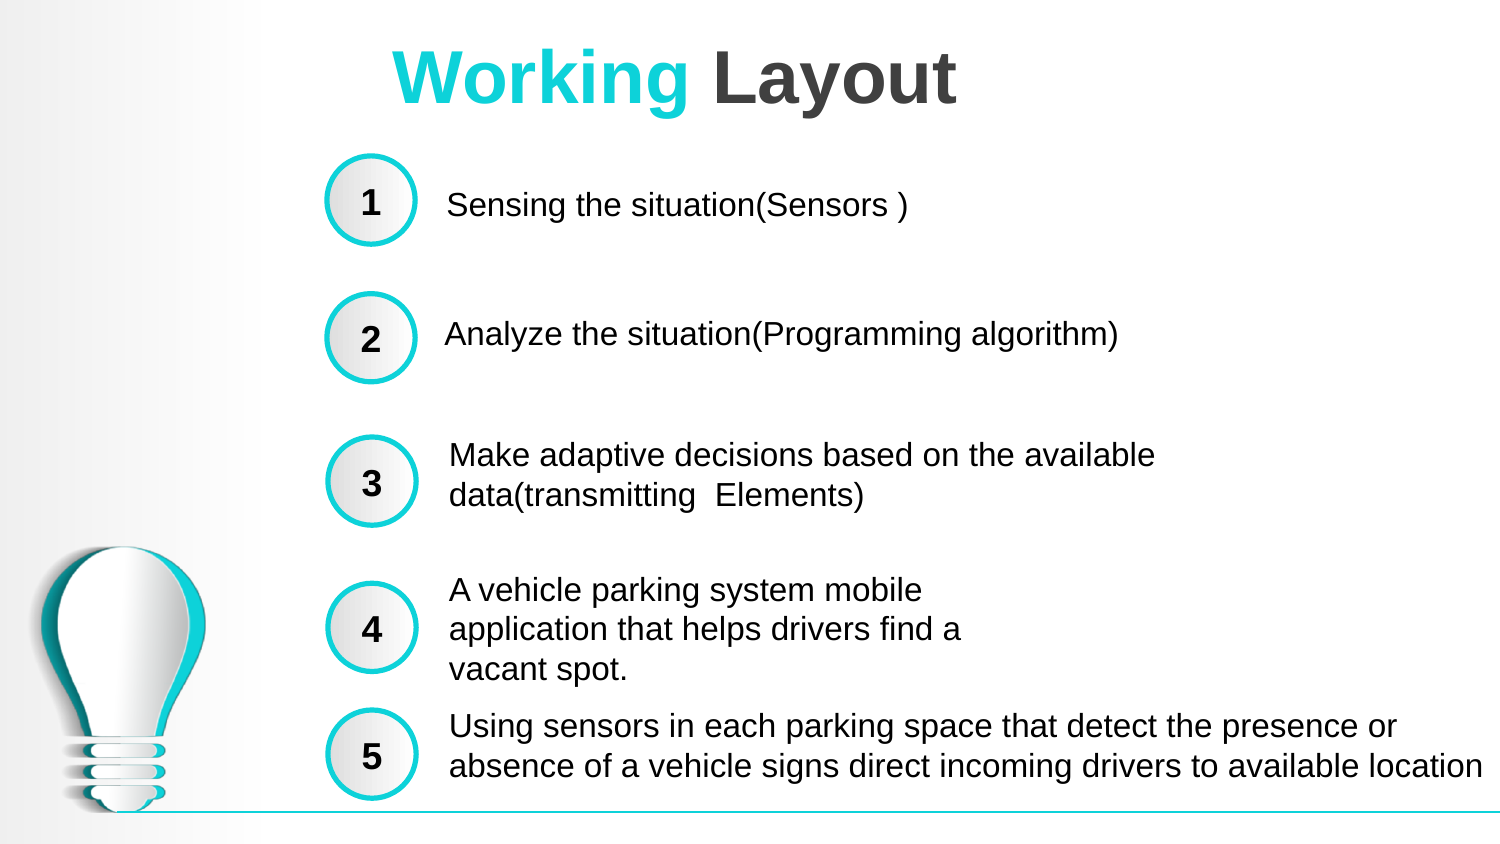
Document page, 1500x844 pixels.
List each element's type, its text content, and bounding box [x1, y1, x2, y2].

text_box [326, 155, 416, 245]
text_box Using sensors in each parking space that detect the presence or absence of a vehicle signs direct incoming drivers to available location [434, 696, 1500, 844]
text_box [326, 293, 416, 383]
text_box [327, 436, 417, 526]
title Working Layout [336, 10, 1500, 138]
picture [27, 546, 206, 813]
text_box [327, 709, 417, 799]
text_box Analyze the situation(Programming algorithm) [429, 304, 1157, 400]
text_box Sensing the situation(Sensors ) [431, 175, 1006, 231]
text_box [327, 582, 417, 672]
text_box A vehicle parking system mobile application that helps drivers find a vacant spot. [434, 560, 1009, 695]
text_box Make adaptive decisions based on the available data(transmitting Elements) [434, 425, 1250, 550]
